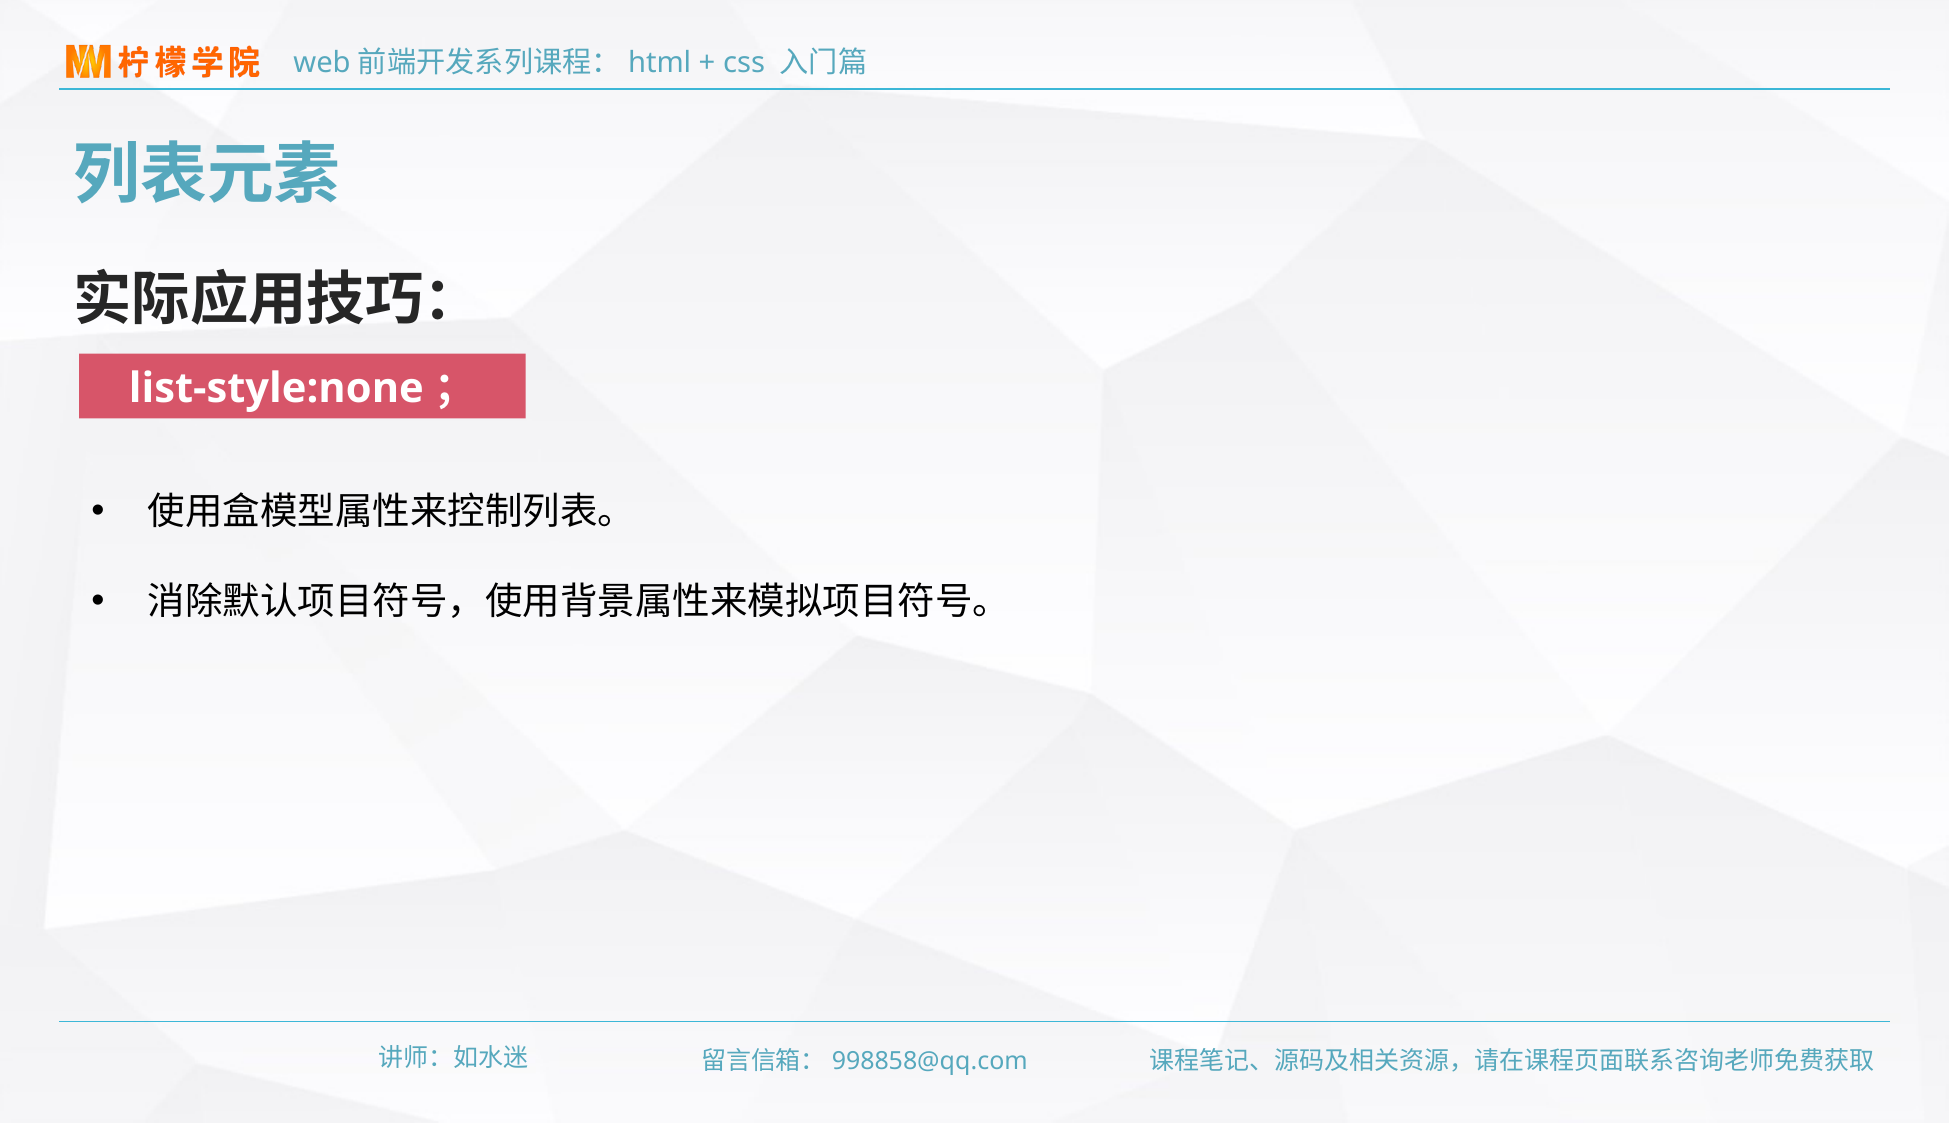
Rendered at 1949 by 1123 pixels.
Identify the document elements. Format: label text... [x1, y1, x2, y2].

text_box list-style:none； [79, 353, 526, 419]
text_box 使用盒模型属性来控制列表。 消除默认项目符号，使用背景属性来模拟项目符号。 [76, 435, 1164, 630]
text_box 列表元素 [59, 123, 1890, 219]
text_box 实际应用技巧： [59, 253, 1058, 339]
picture [0, 0, 1949, 1123]
